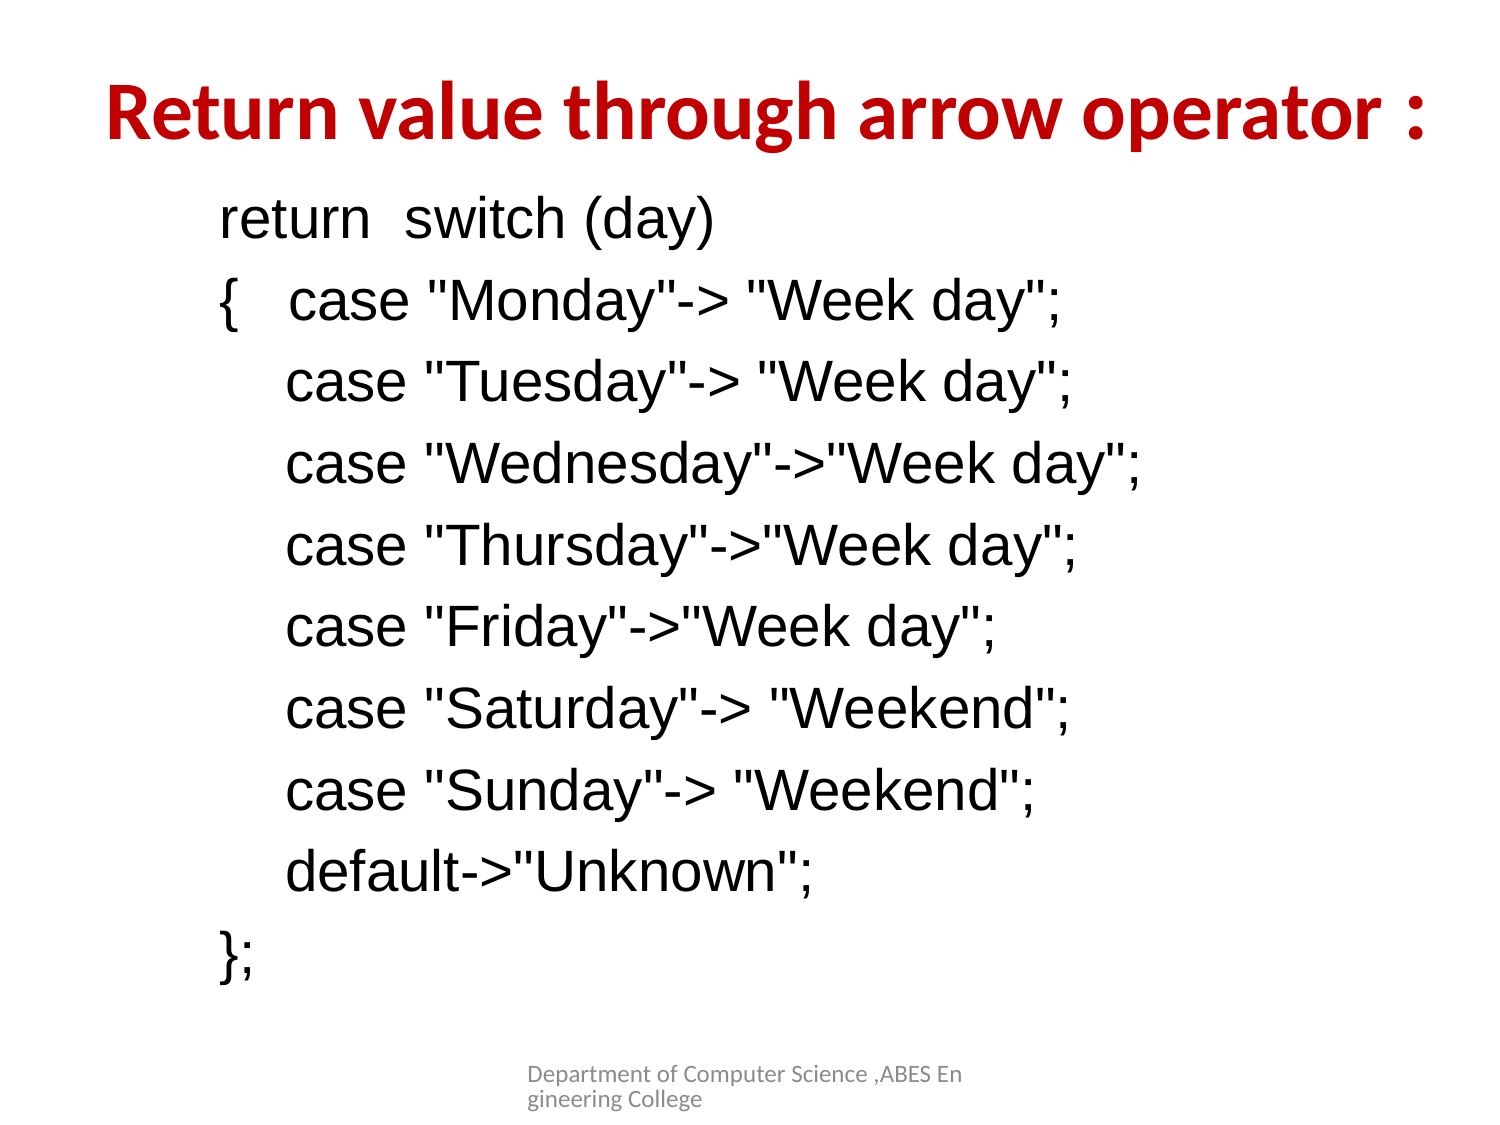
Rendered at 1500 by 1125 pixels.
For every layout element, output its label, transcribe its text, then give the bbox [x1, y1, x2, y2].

list return switch (day) { case "Monday"-> "Week day"; case "Tuesday"-> "Week day"; case "Wednesday"->"Week day"; case "Thursday"->"Week day"; case "Friday"->"Week day"; case "Saturday"-> "Weekend"; case "Sunday"-> "Weekend"; default->"Unknown"; }; [75, 172, 1459, 1106]
title Return value through arrow operator : [75, 45, 1459, 161]
footer Department of Computer Science ,ABES Engineering College [512, 1042, 988, 1103]
